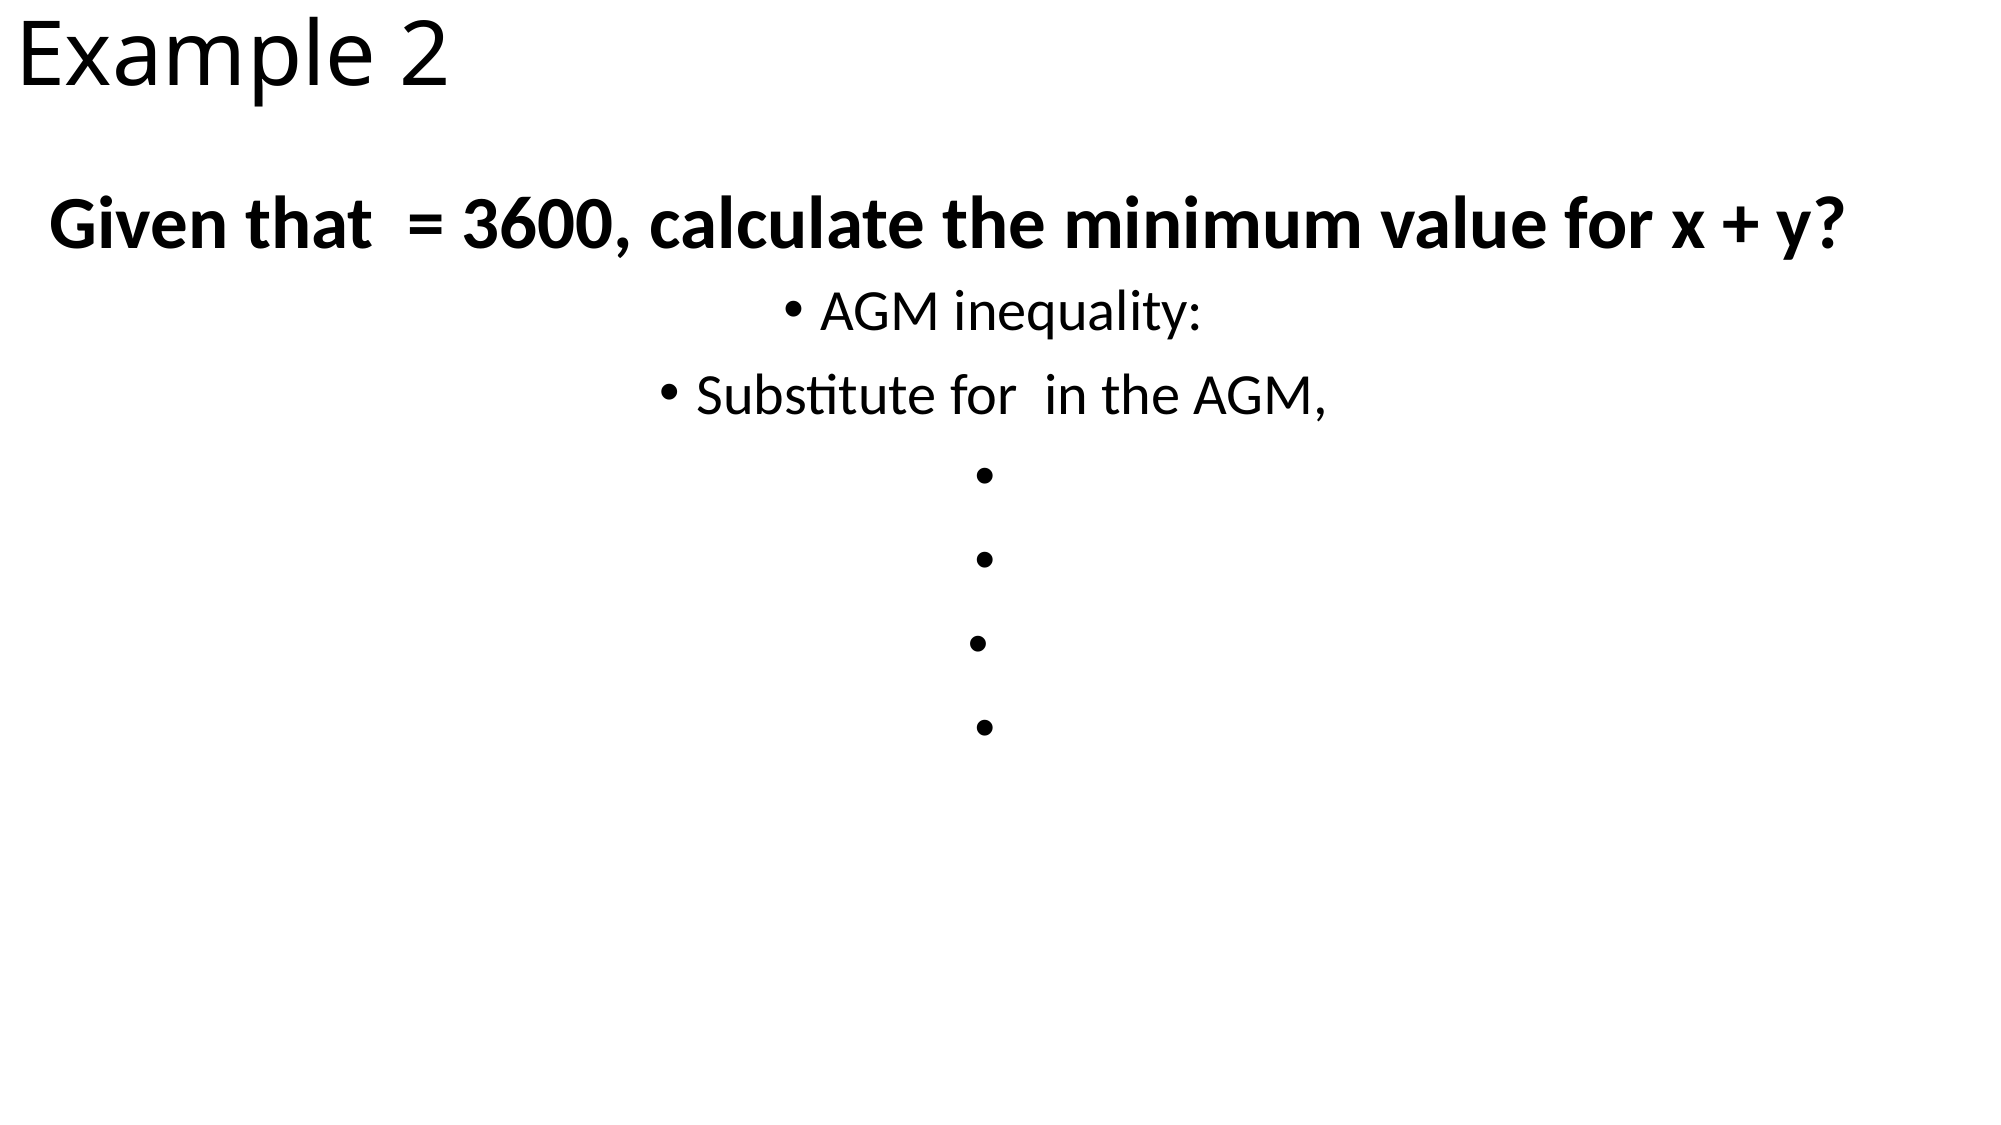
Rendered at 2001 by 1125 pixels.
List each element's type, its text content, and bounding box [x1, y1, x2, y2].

title Example 2 [0, 0, 1863, 113]
